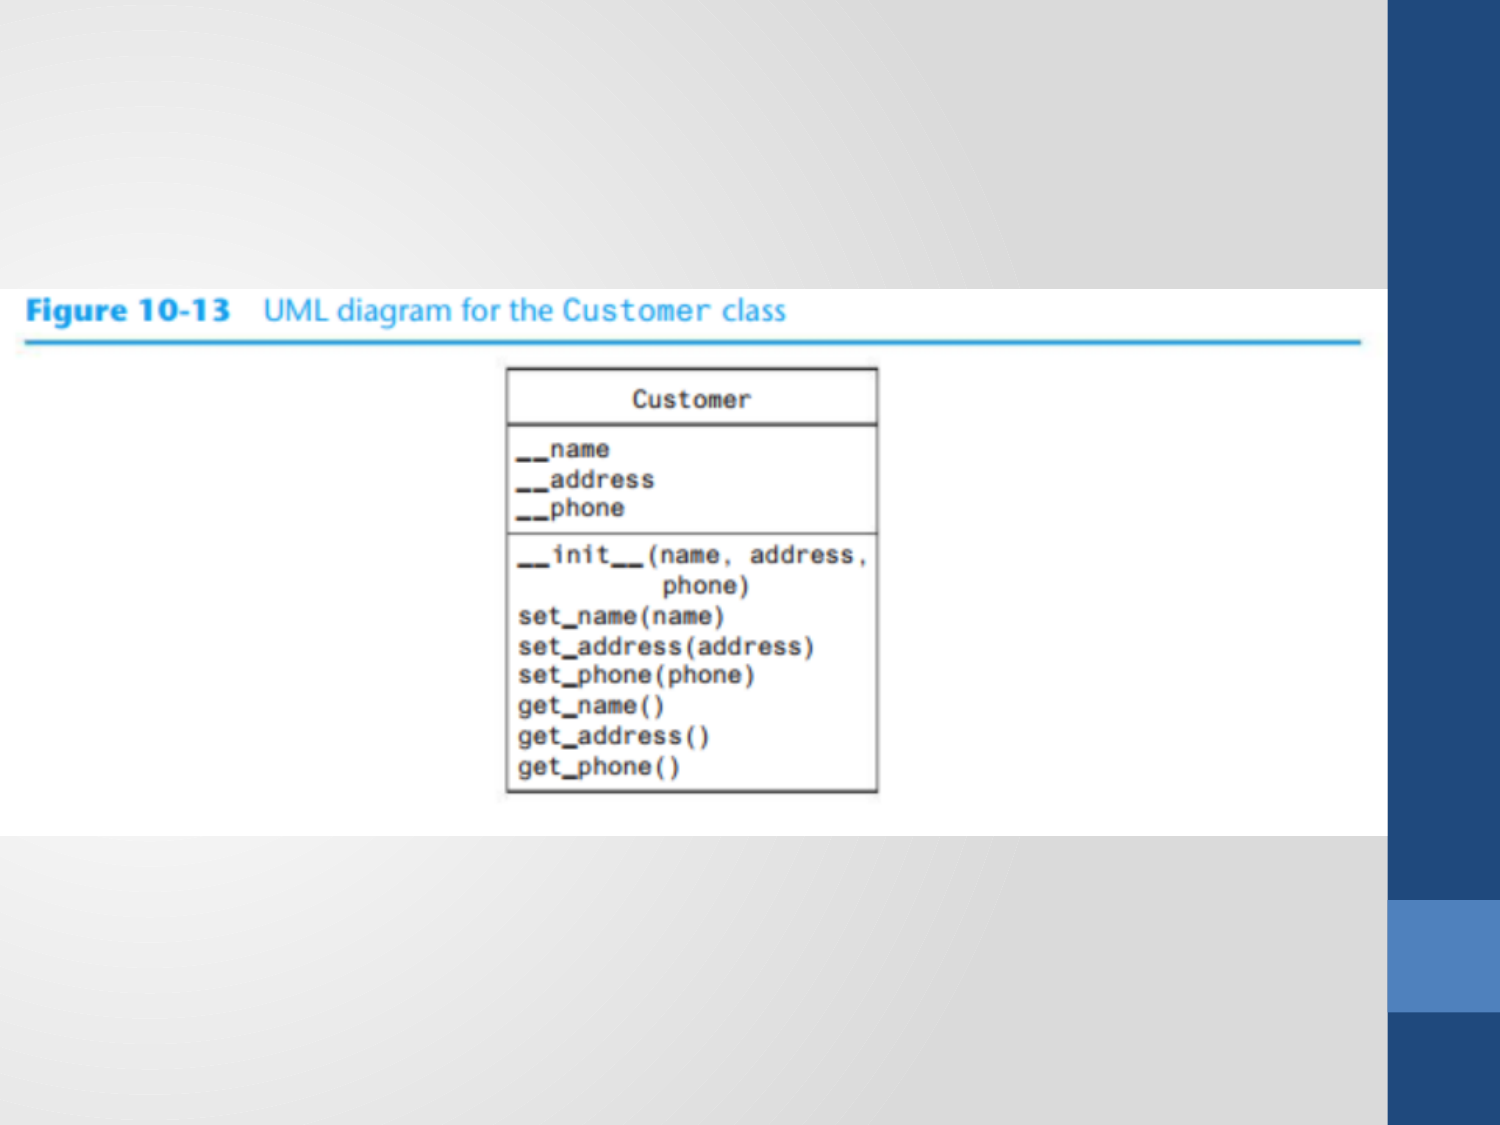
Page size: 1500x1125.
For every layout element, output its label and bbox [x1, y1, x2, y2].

picture [0, 289, 1388, 836]
